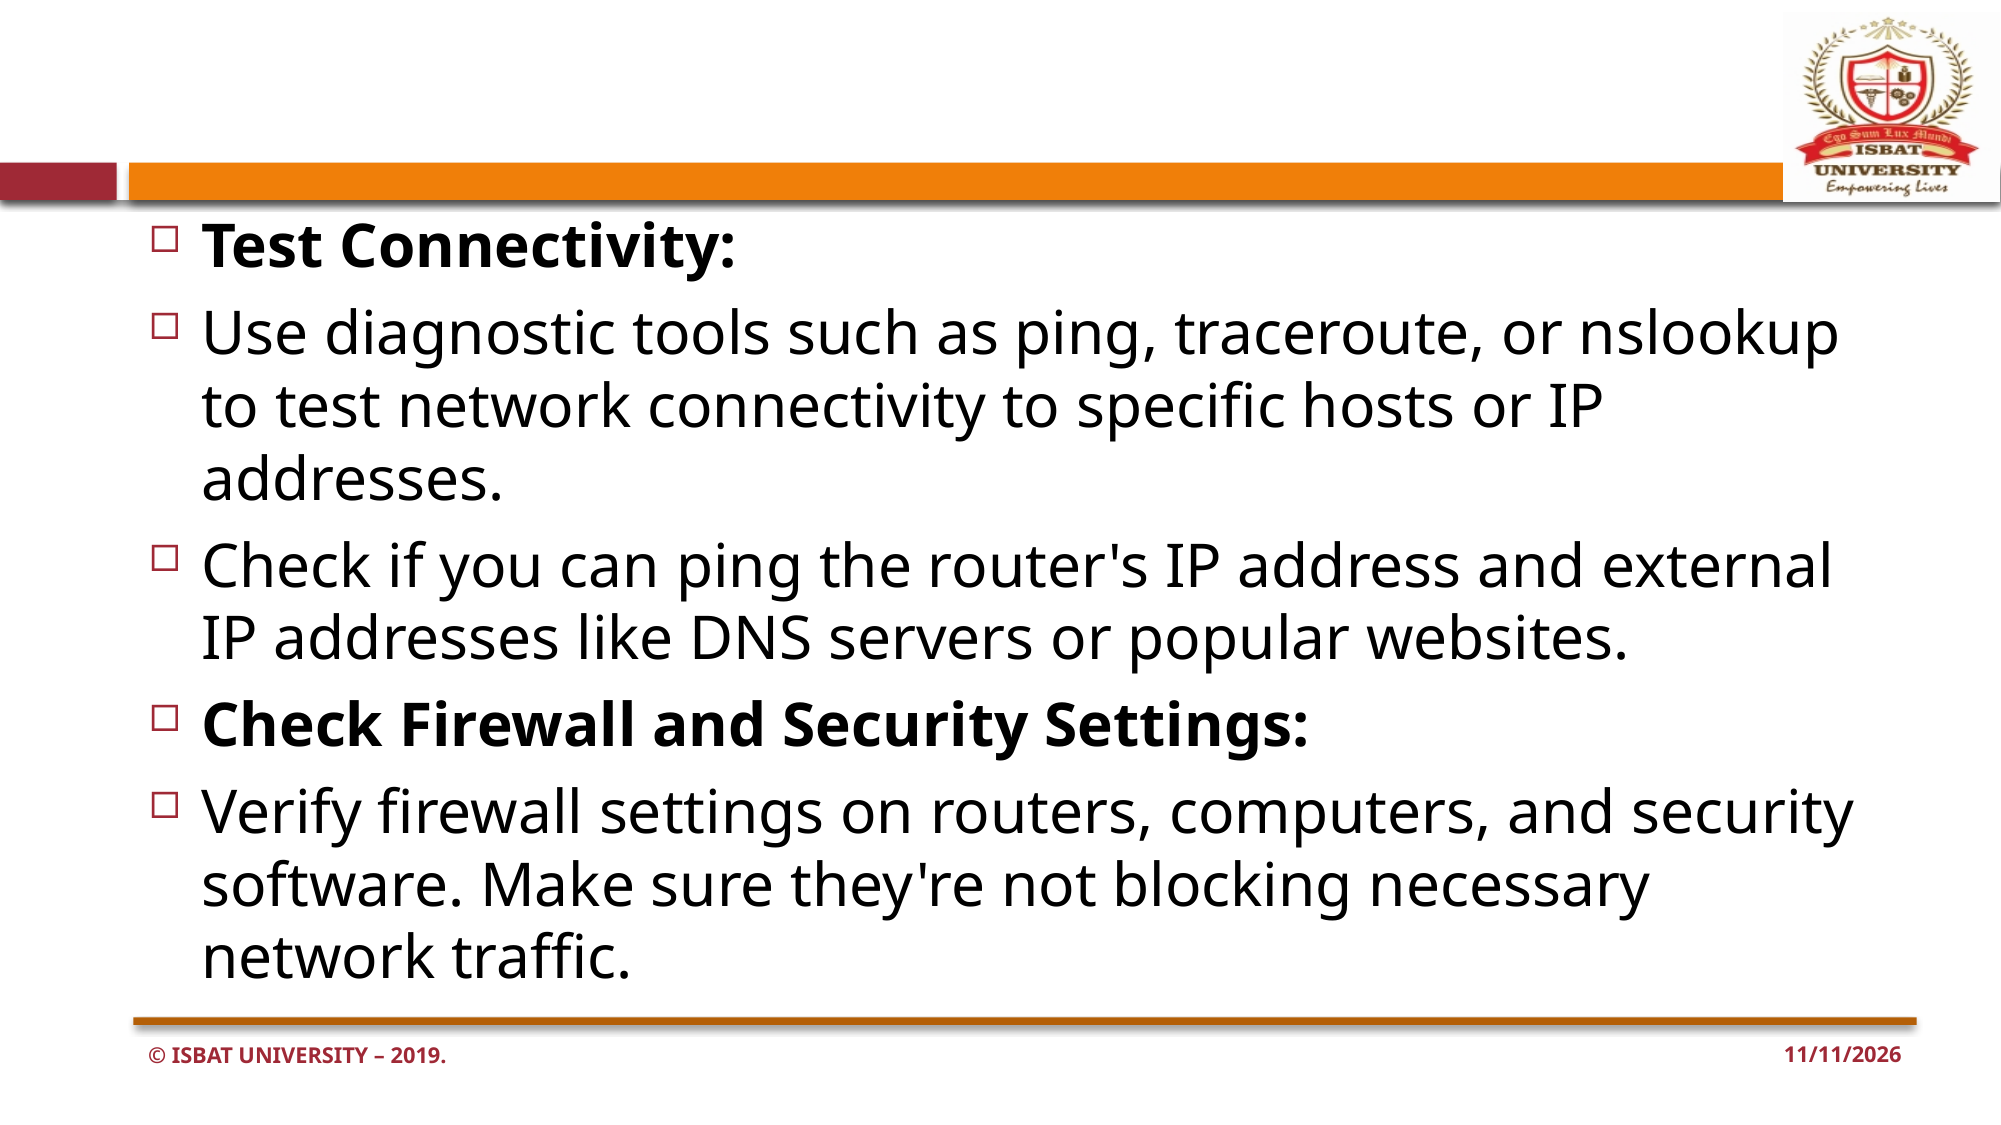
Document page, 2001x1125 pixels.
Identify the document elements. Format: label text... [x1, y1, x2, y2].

list Test Connectivity: Use diagnostic tools such as ping, traceroute, or nslookup to test network connectivity to specific hosts or IP addresses. Check if you can ping the router's IP address and external IP addresses like DNS servers or popular websites. Check Firewall and Security Settings: Verify firewall settings on routers, computers, and security software. Make sure they're not blocking necessary network traffic. [133, 200, 1918, 1000]
picture [1783, 12, 2000, 202]
